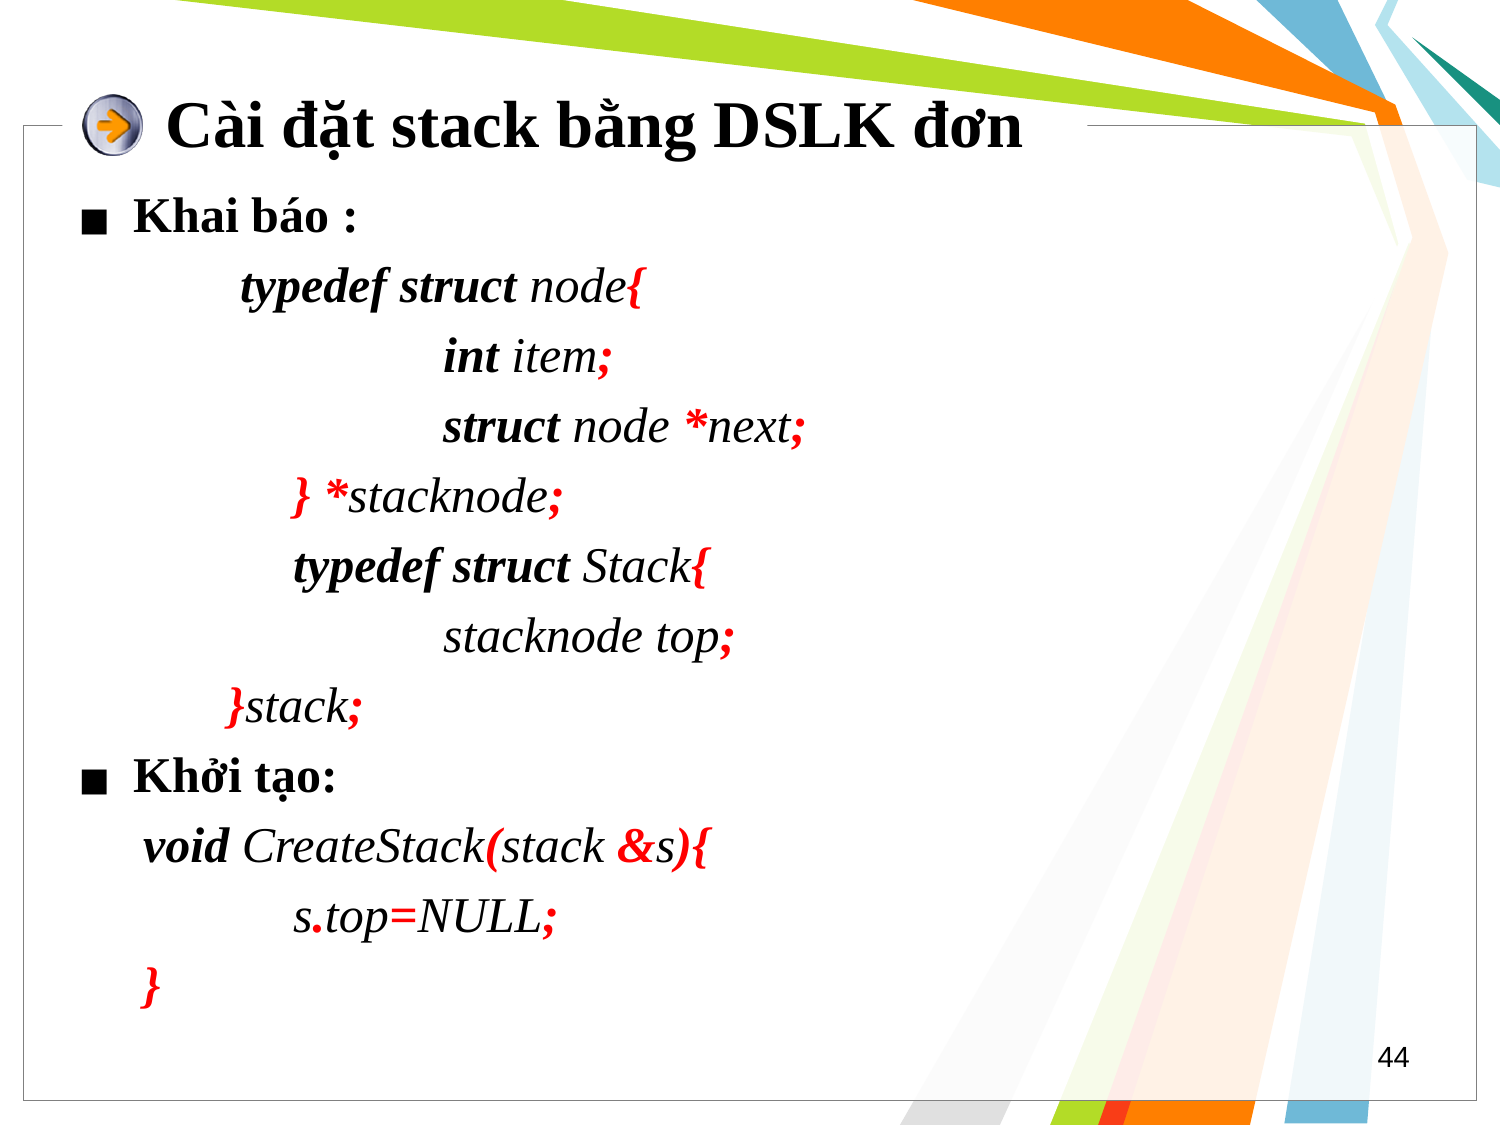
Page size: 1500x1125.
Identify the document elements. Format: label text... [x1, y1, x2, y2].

text_box Khai báo : typedef struct node{ int item; struct node *next; } *stacknode; typedef struct Stack{ stacknode top; }stack; Khởi tạo: void CreateStack(stack &s){ s.top=NULL; } [62, 175, 1450, 1081]
title Cài đặt stack bằng DSLK đơn [150, 62, 1275, 175]
picture [82, 94, 143, 156]
